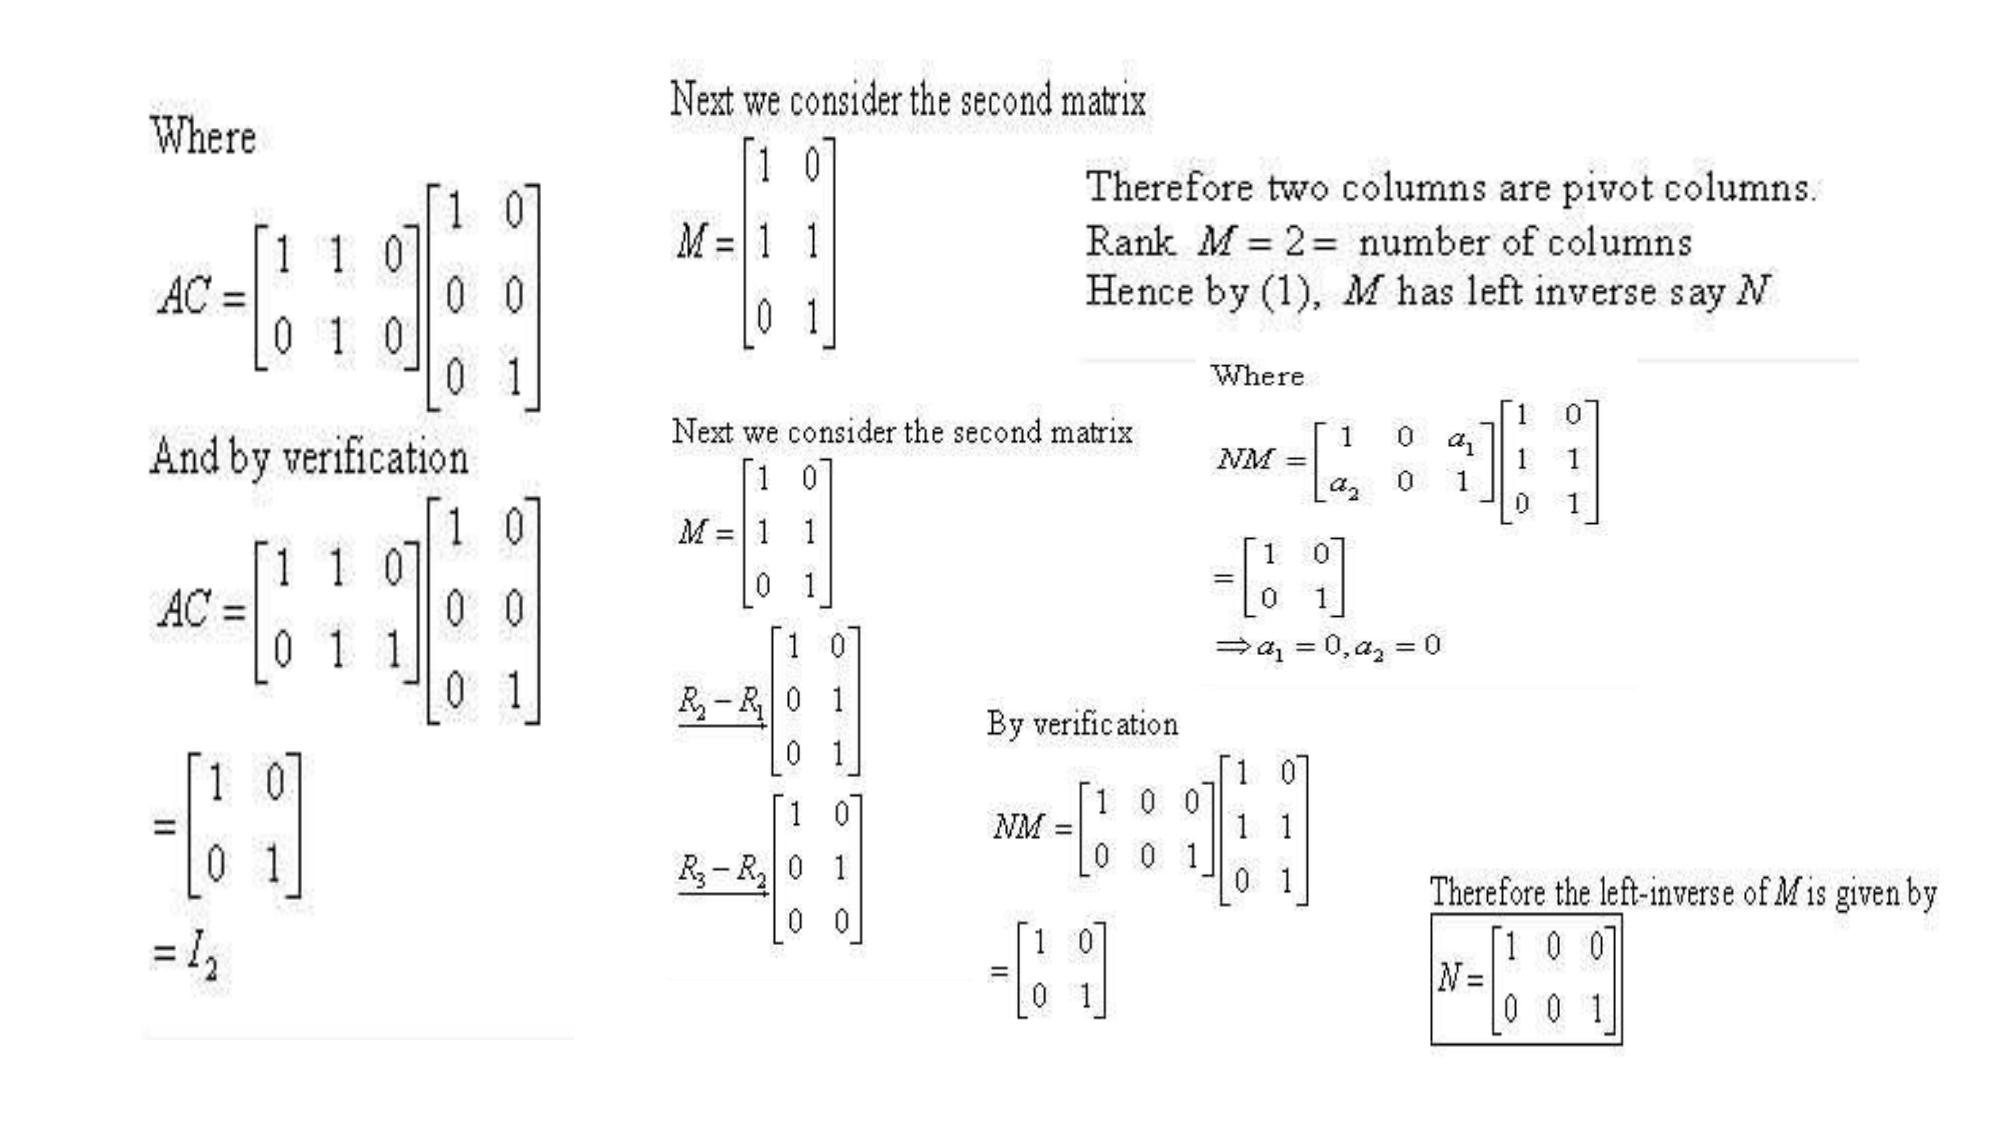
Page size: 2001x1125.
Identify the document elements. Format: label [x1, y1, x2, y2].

picture [140, 93, 575, 1040]
picture [1416, 852, 1956, 1075]
picture [659, 59, 1860, 692]
picture [659, 403, 1347, 1040]
